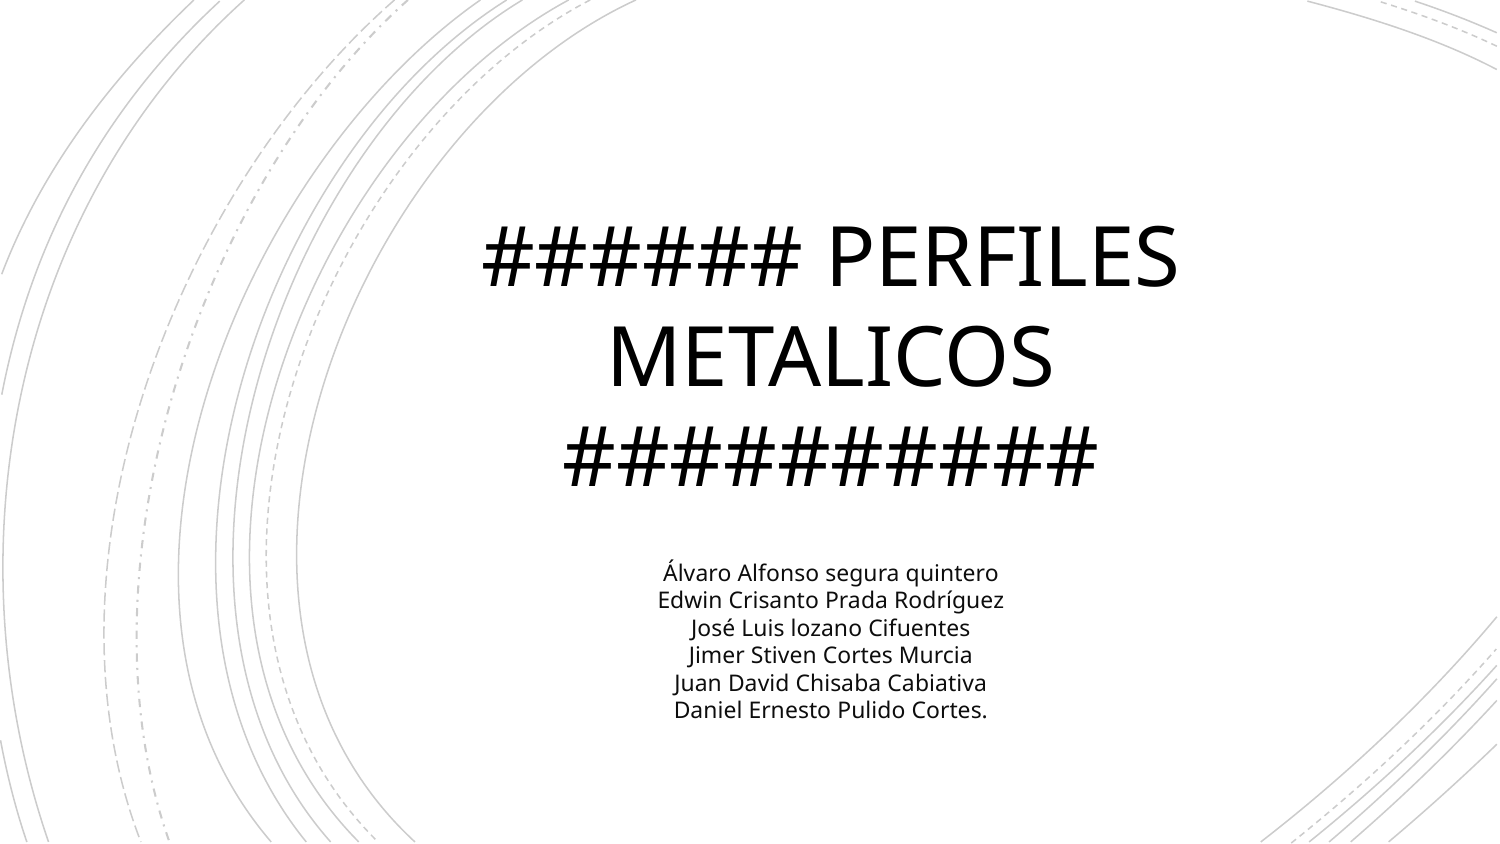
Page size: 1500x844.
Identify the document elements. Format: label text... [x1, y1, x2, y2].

text_box ###### PERFILES METALICOS ########## [327, 195, 1335, 511]
text_box Álvaro Alfonso segura quintero Edwin Crisanto Prada Rodríguez José Luis lozano Cifuentes Jimer Stiven Cortes Murcia Juan David Chisaba Cabiativa Daniel Ernesto Pulido Cortes. [612, 550, 1050, 731]
